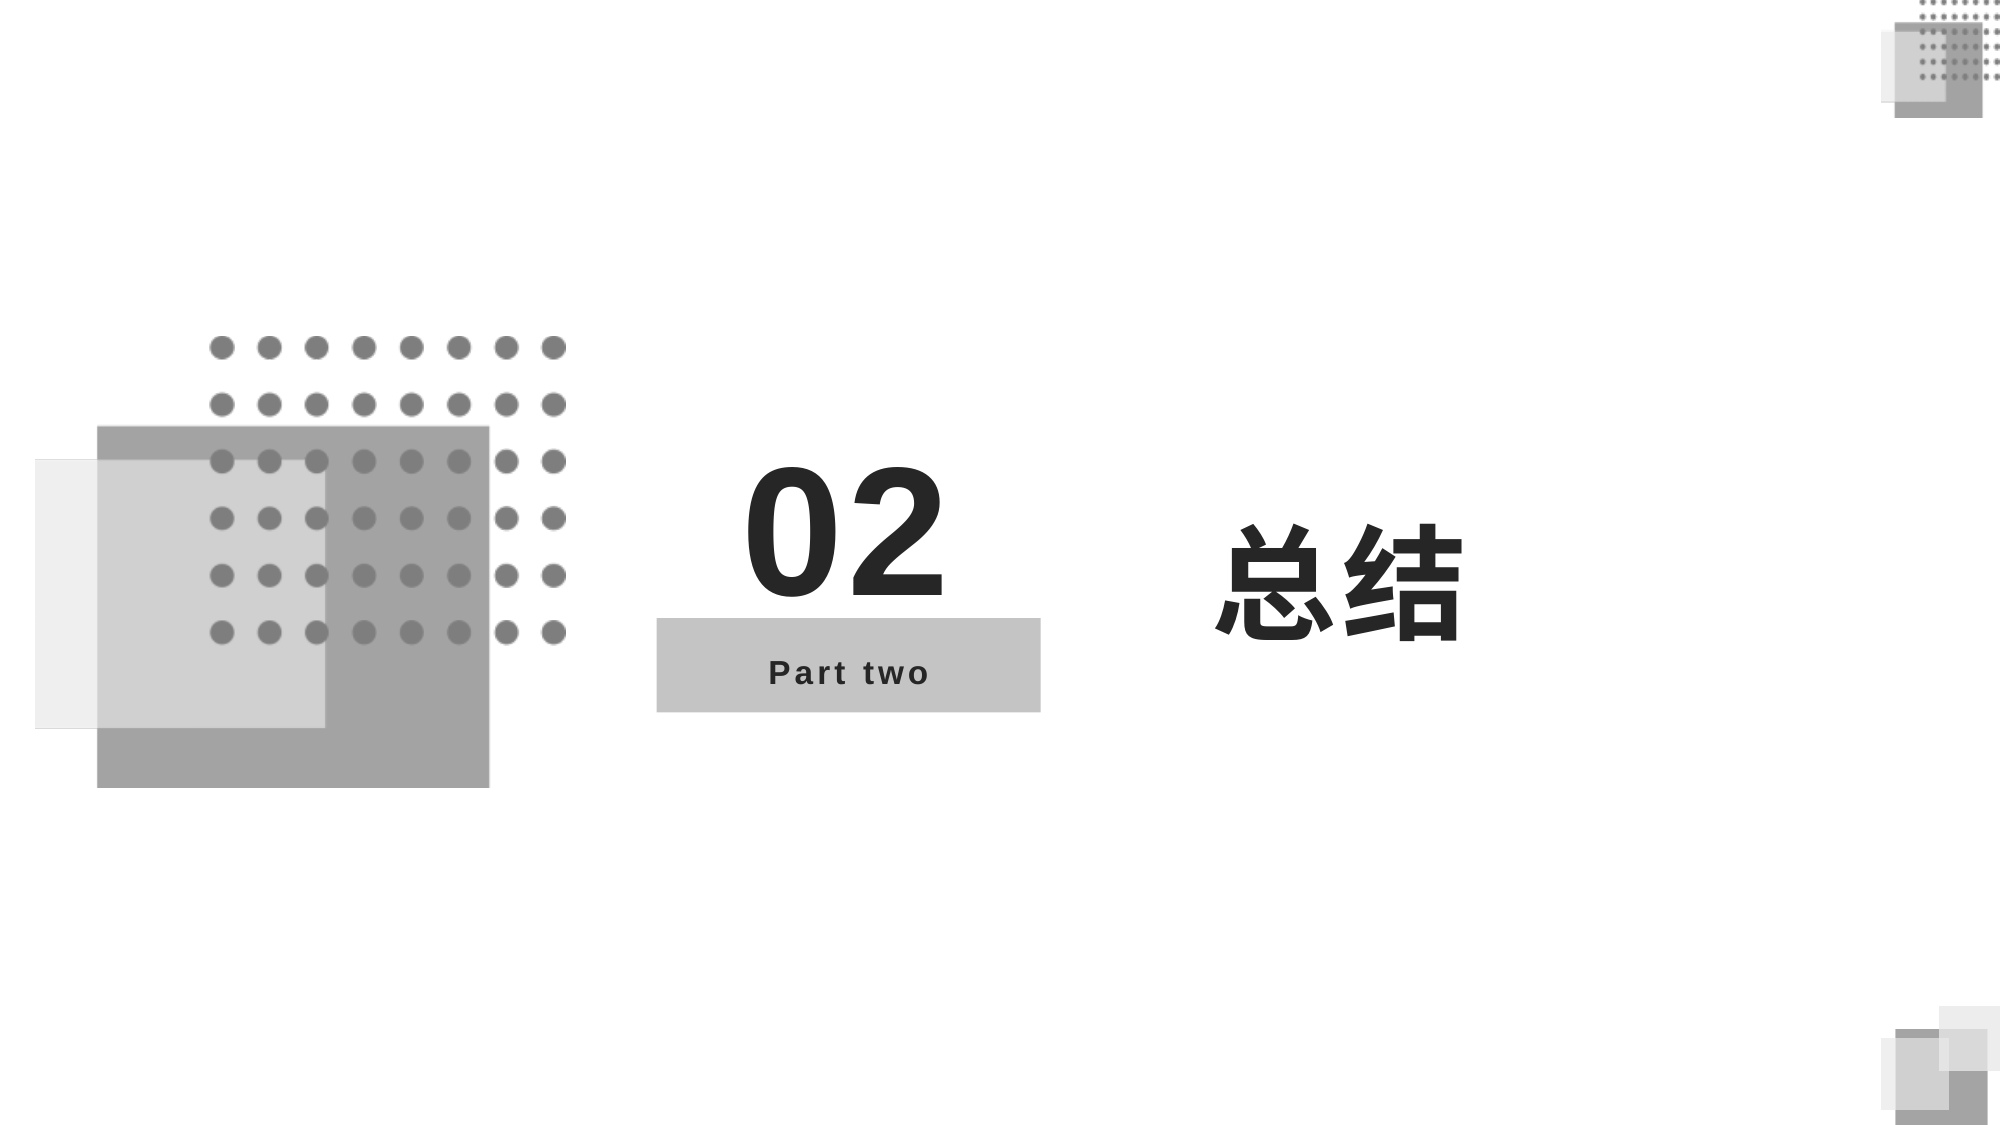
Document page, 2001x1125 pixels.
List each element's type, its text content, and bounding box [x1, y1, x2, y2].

picture [35, 336, 566, 788]
text_box Part two [656, 618, 1041, 713]
picture [1881, 1006, 2000, 1125]
title 总结 [1211, 469, 1562, 656]
picture [1881, 0, 2000, 118]
text_box 02 [741, 375, 1031, 618]
